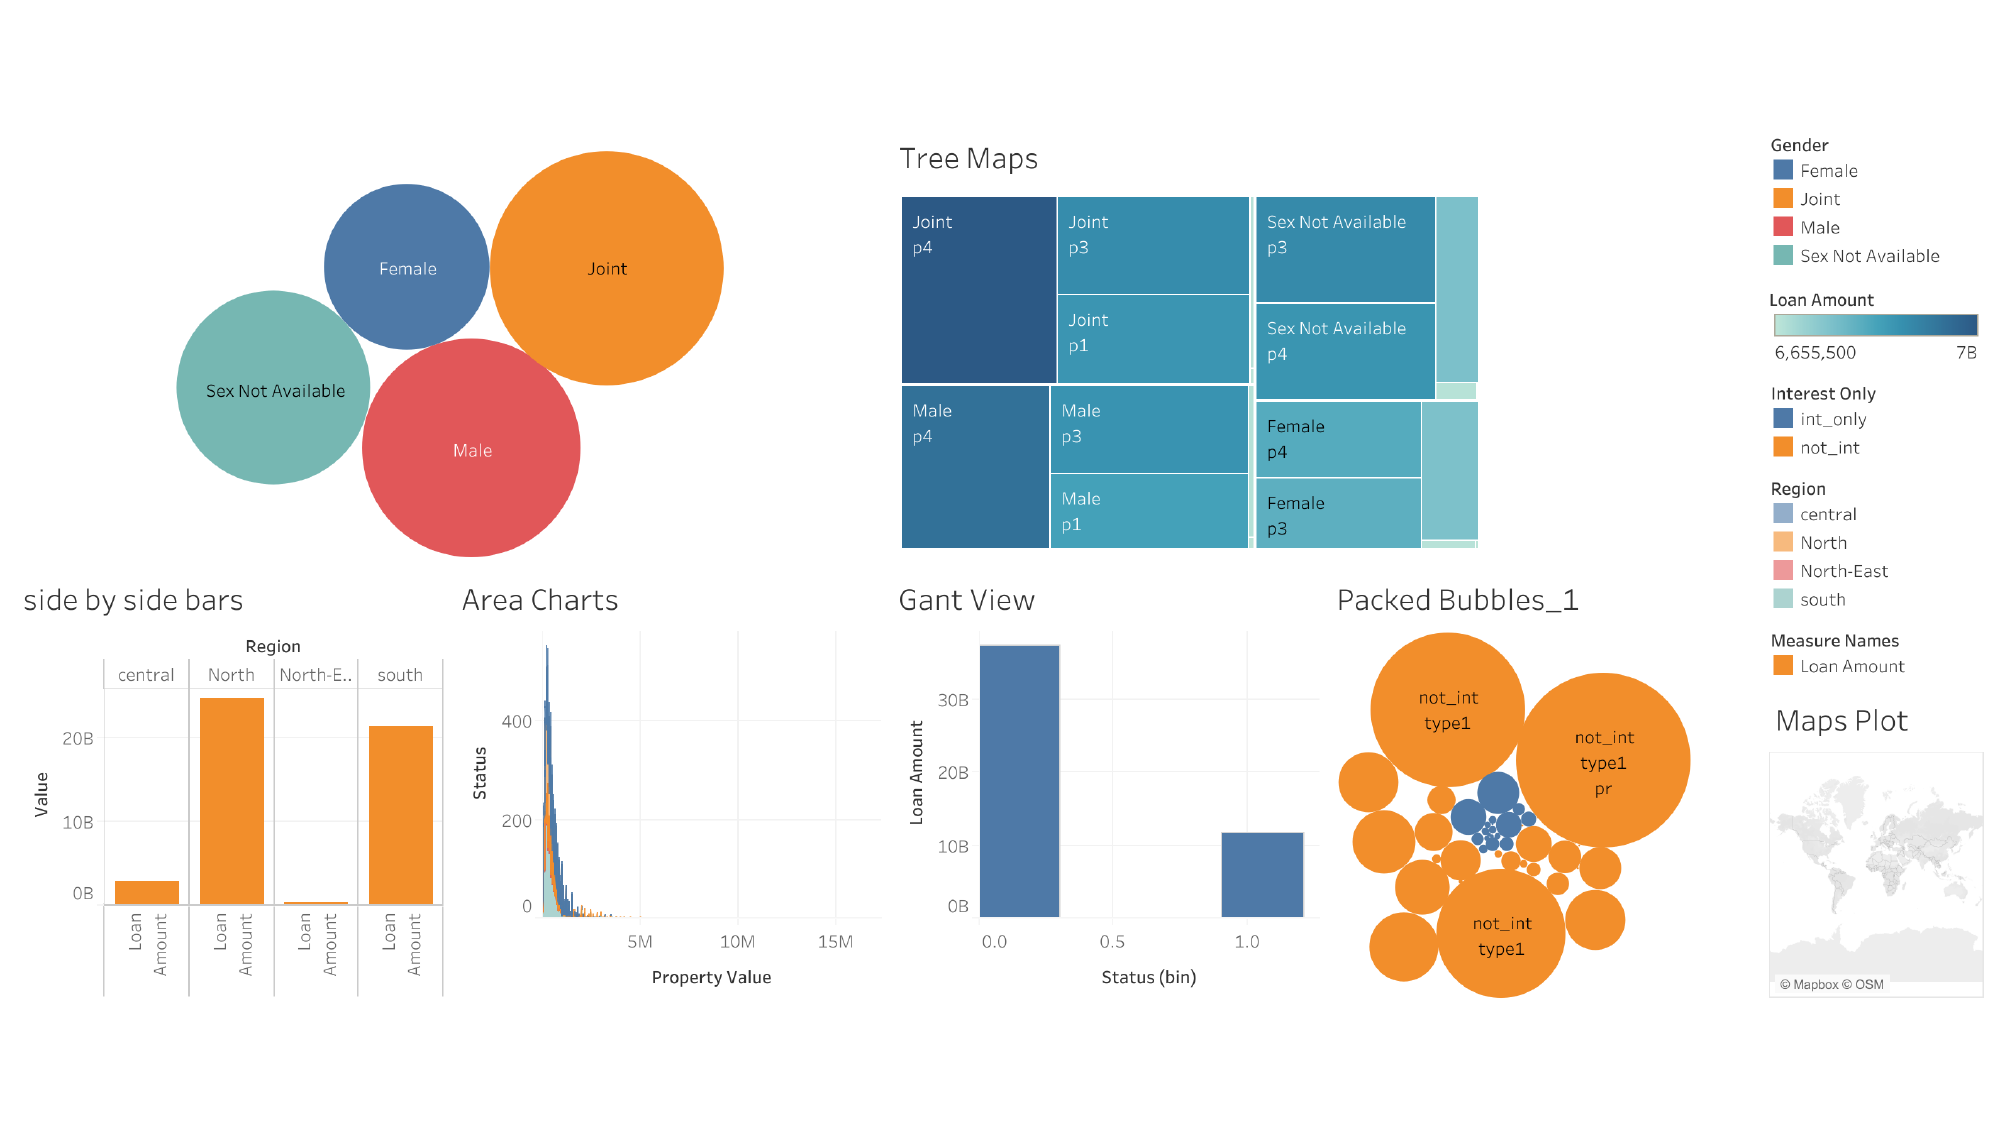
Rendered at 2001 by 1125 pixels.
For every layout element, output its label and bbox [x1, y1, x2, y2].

picture [0, 111, 2000, 1014]
